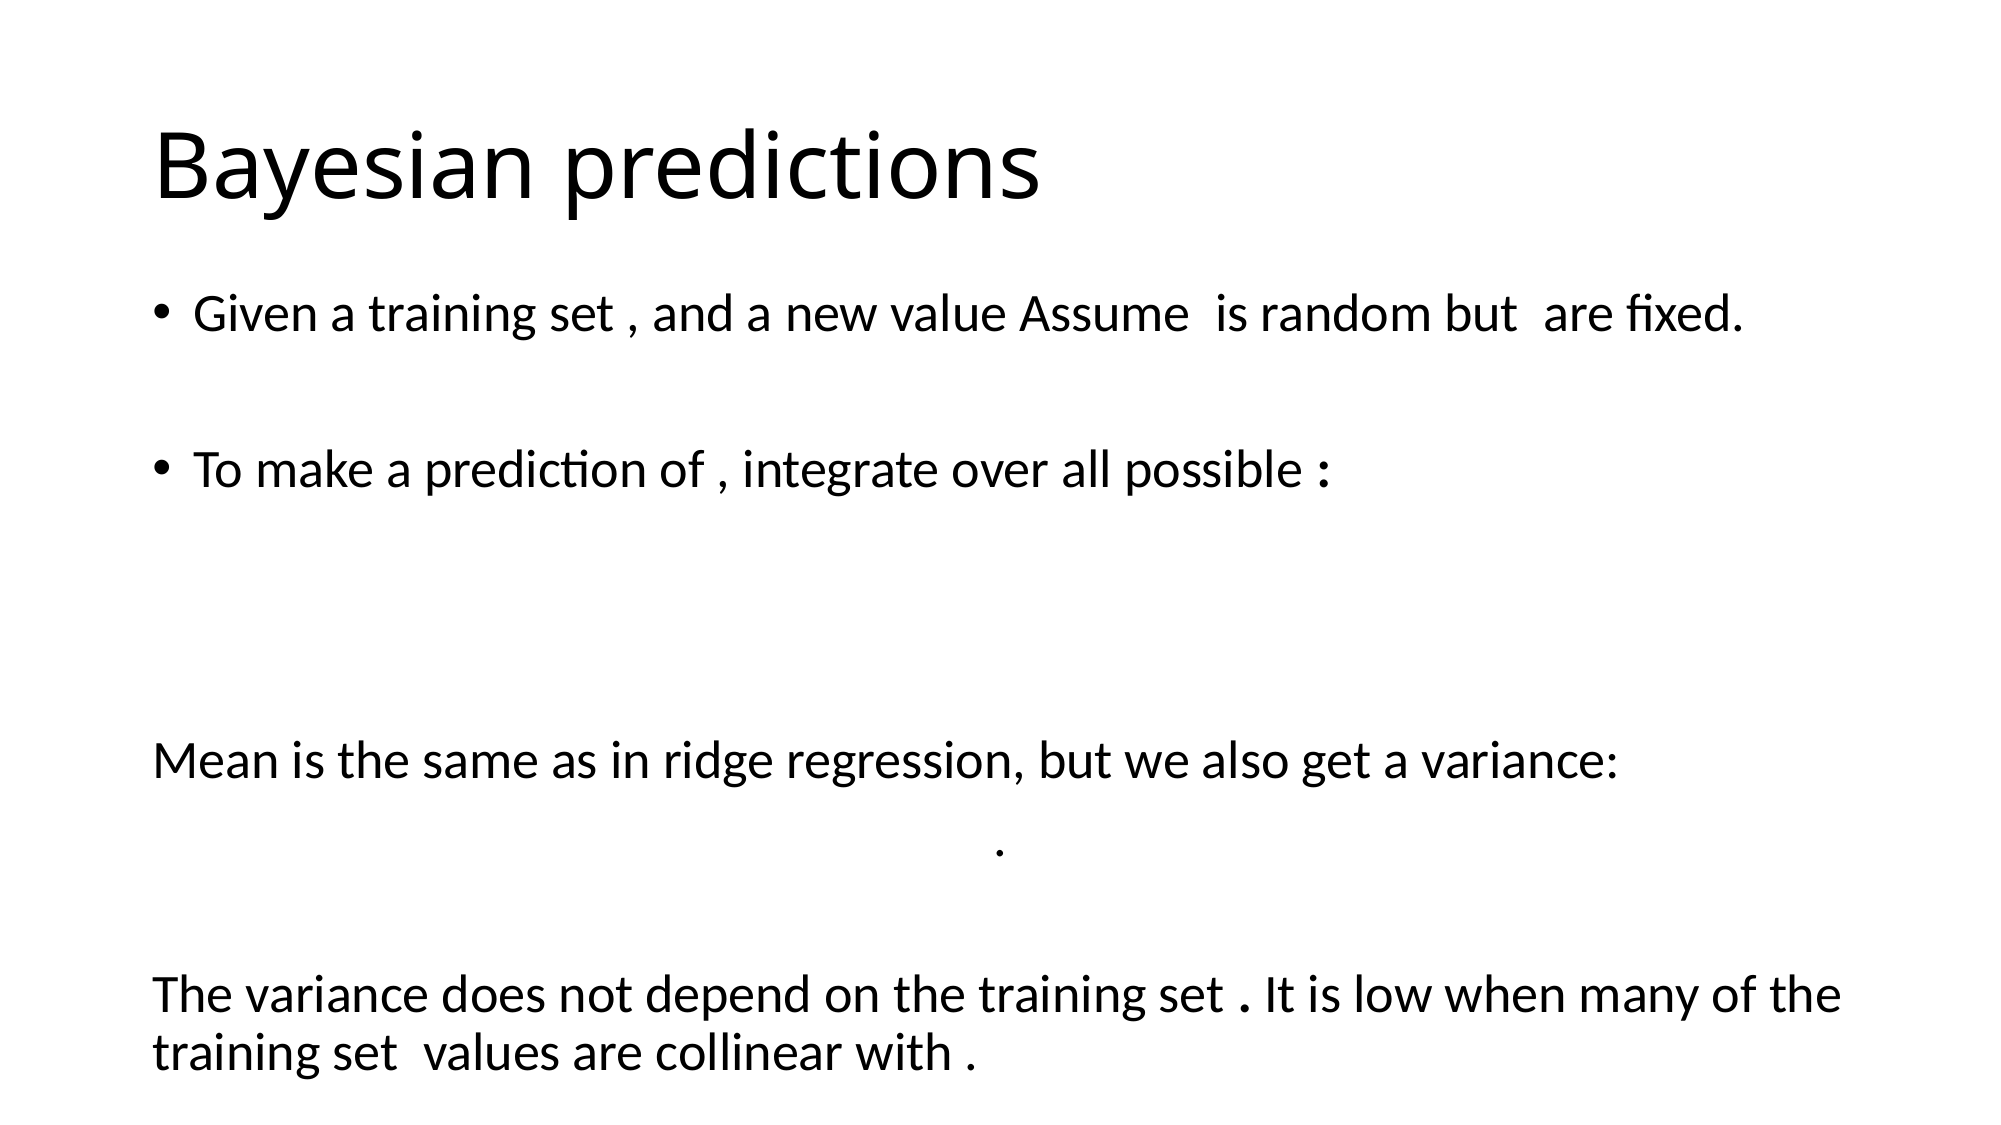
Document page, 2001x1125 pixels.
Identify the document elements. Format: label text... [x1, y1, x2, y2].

title Bayesian predictions [137, 59, 1863, 278]
